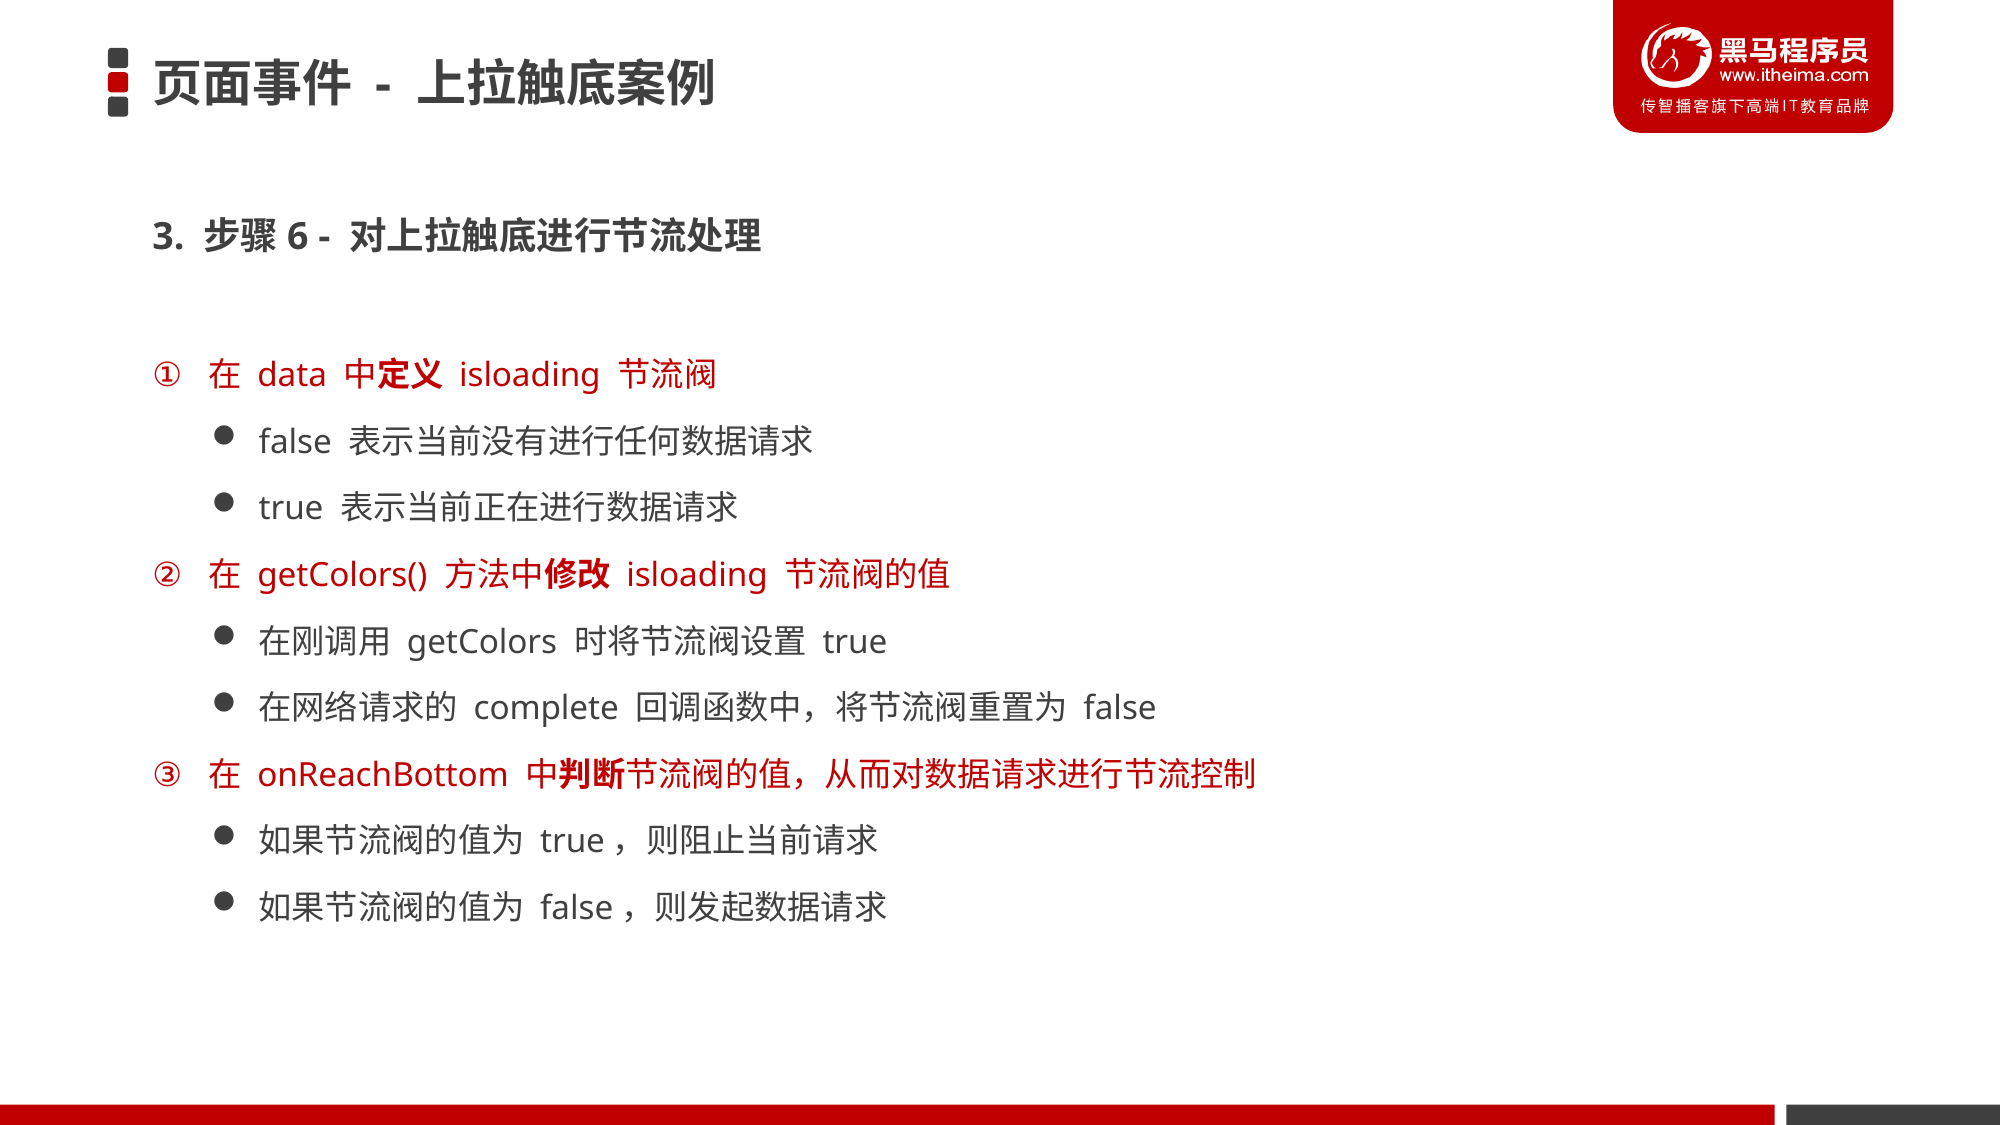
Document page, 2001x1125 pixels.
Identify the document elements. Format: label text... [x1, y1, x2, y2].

title 页面事件 - 上拉触底案例 [137, 38, 1577, 124]
list 在 data 中定义 isloading 节流阀 false 表示当前没有进行任何数据请求 true 表示当前正在进行数据请求 在 getColors() 方法中修改 isloading 节流阀的值 在刚调用 getColors 时将节流阀设置 true 在网络请求的 complete 回调函数中，将节流阀重置为 false 在 onReachBottom 中判断节流阀的值，从而对数据请求进行节流控制 如果节流阀的值为 true，则阻止当前请求 如果节流阀的值为 false，则发起数据请求 [137, 326, 1753, 1019]
picture [1616, 11, 1894, 125]
list 3. 步骤6 - 对上拉触底进行节流处理 [137, 192, 1753, 277]
